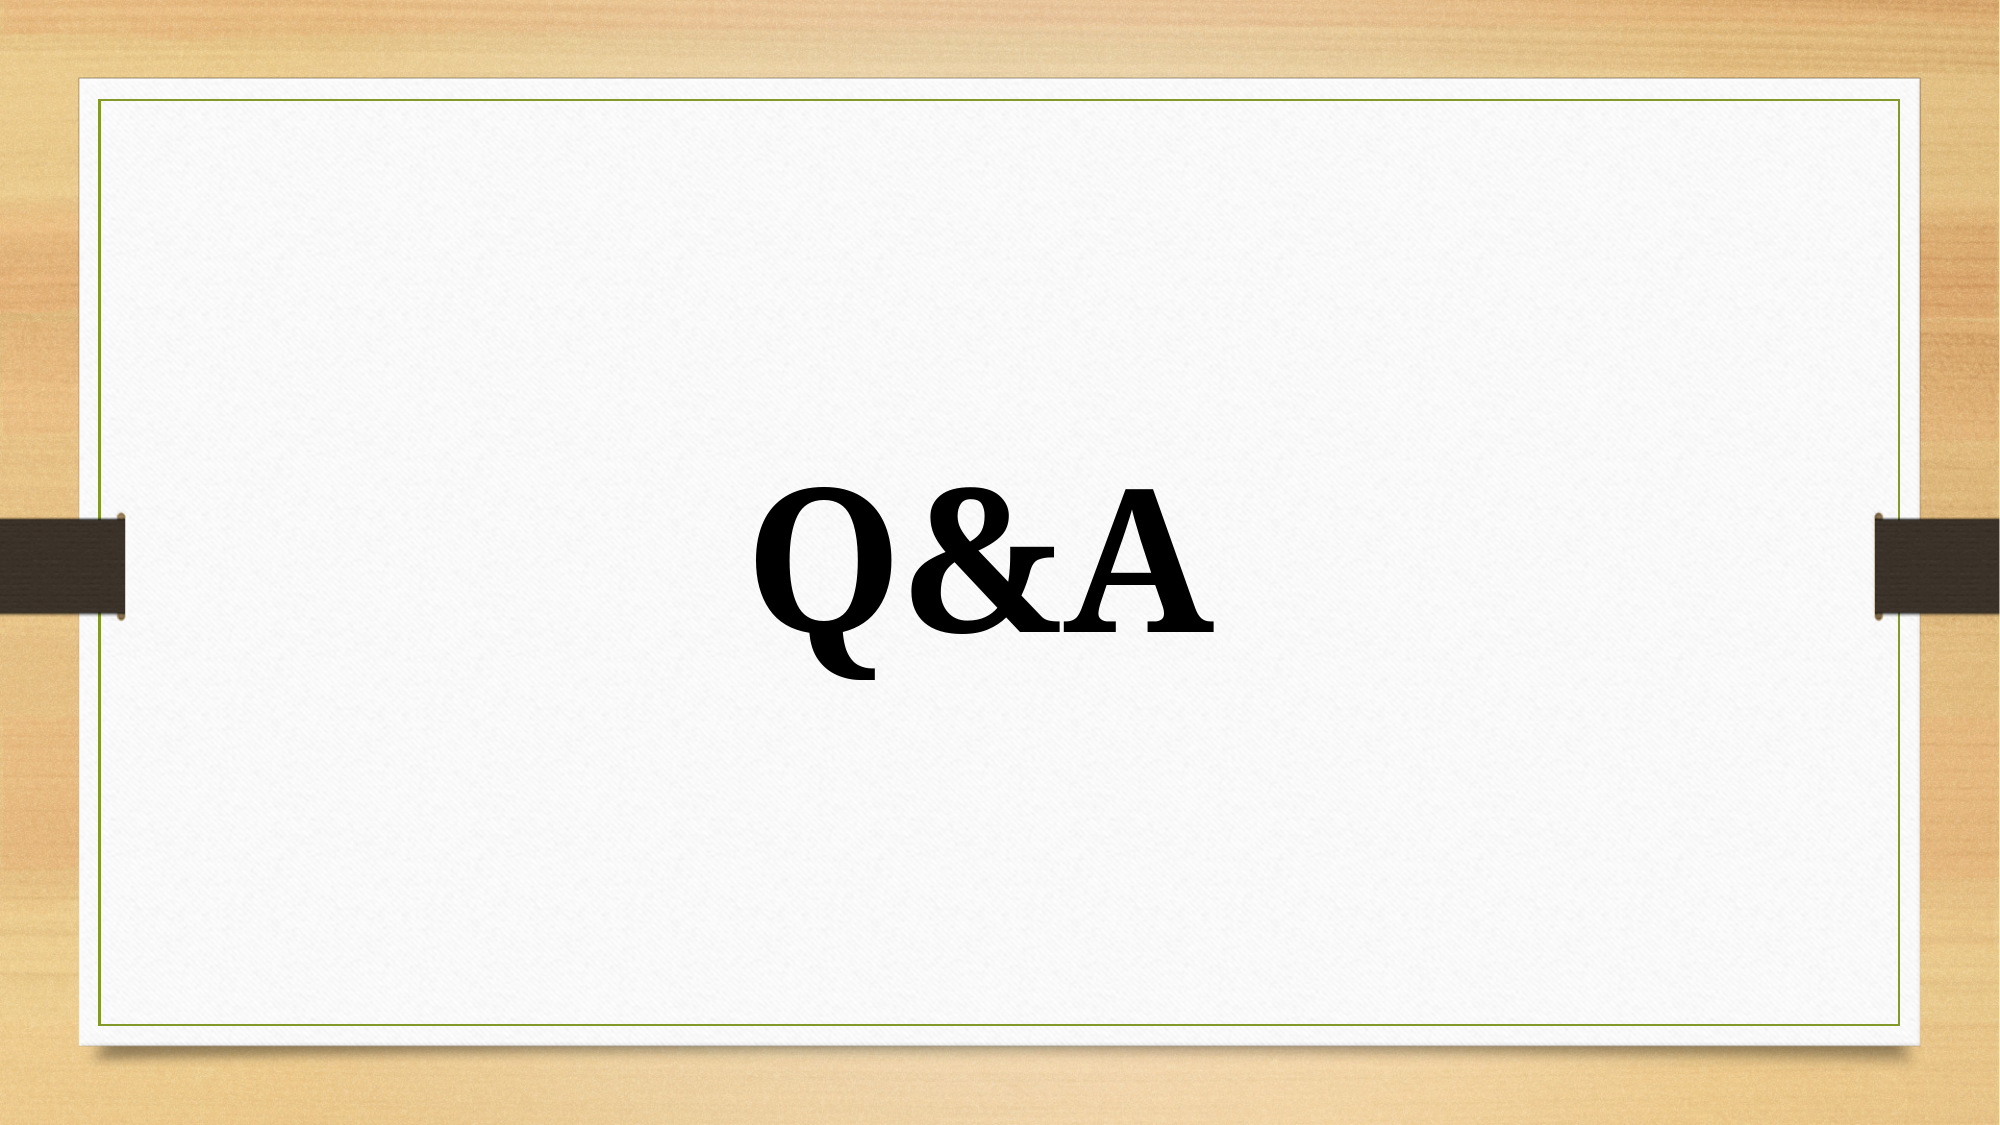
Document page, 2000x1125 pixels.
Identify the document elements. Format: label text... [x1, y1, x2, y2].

text_box Q&A [730, 424, 1229, 680]
picture [0, 0, 2000, 1125]
